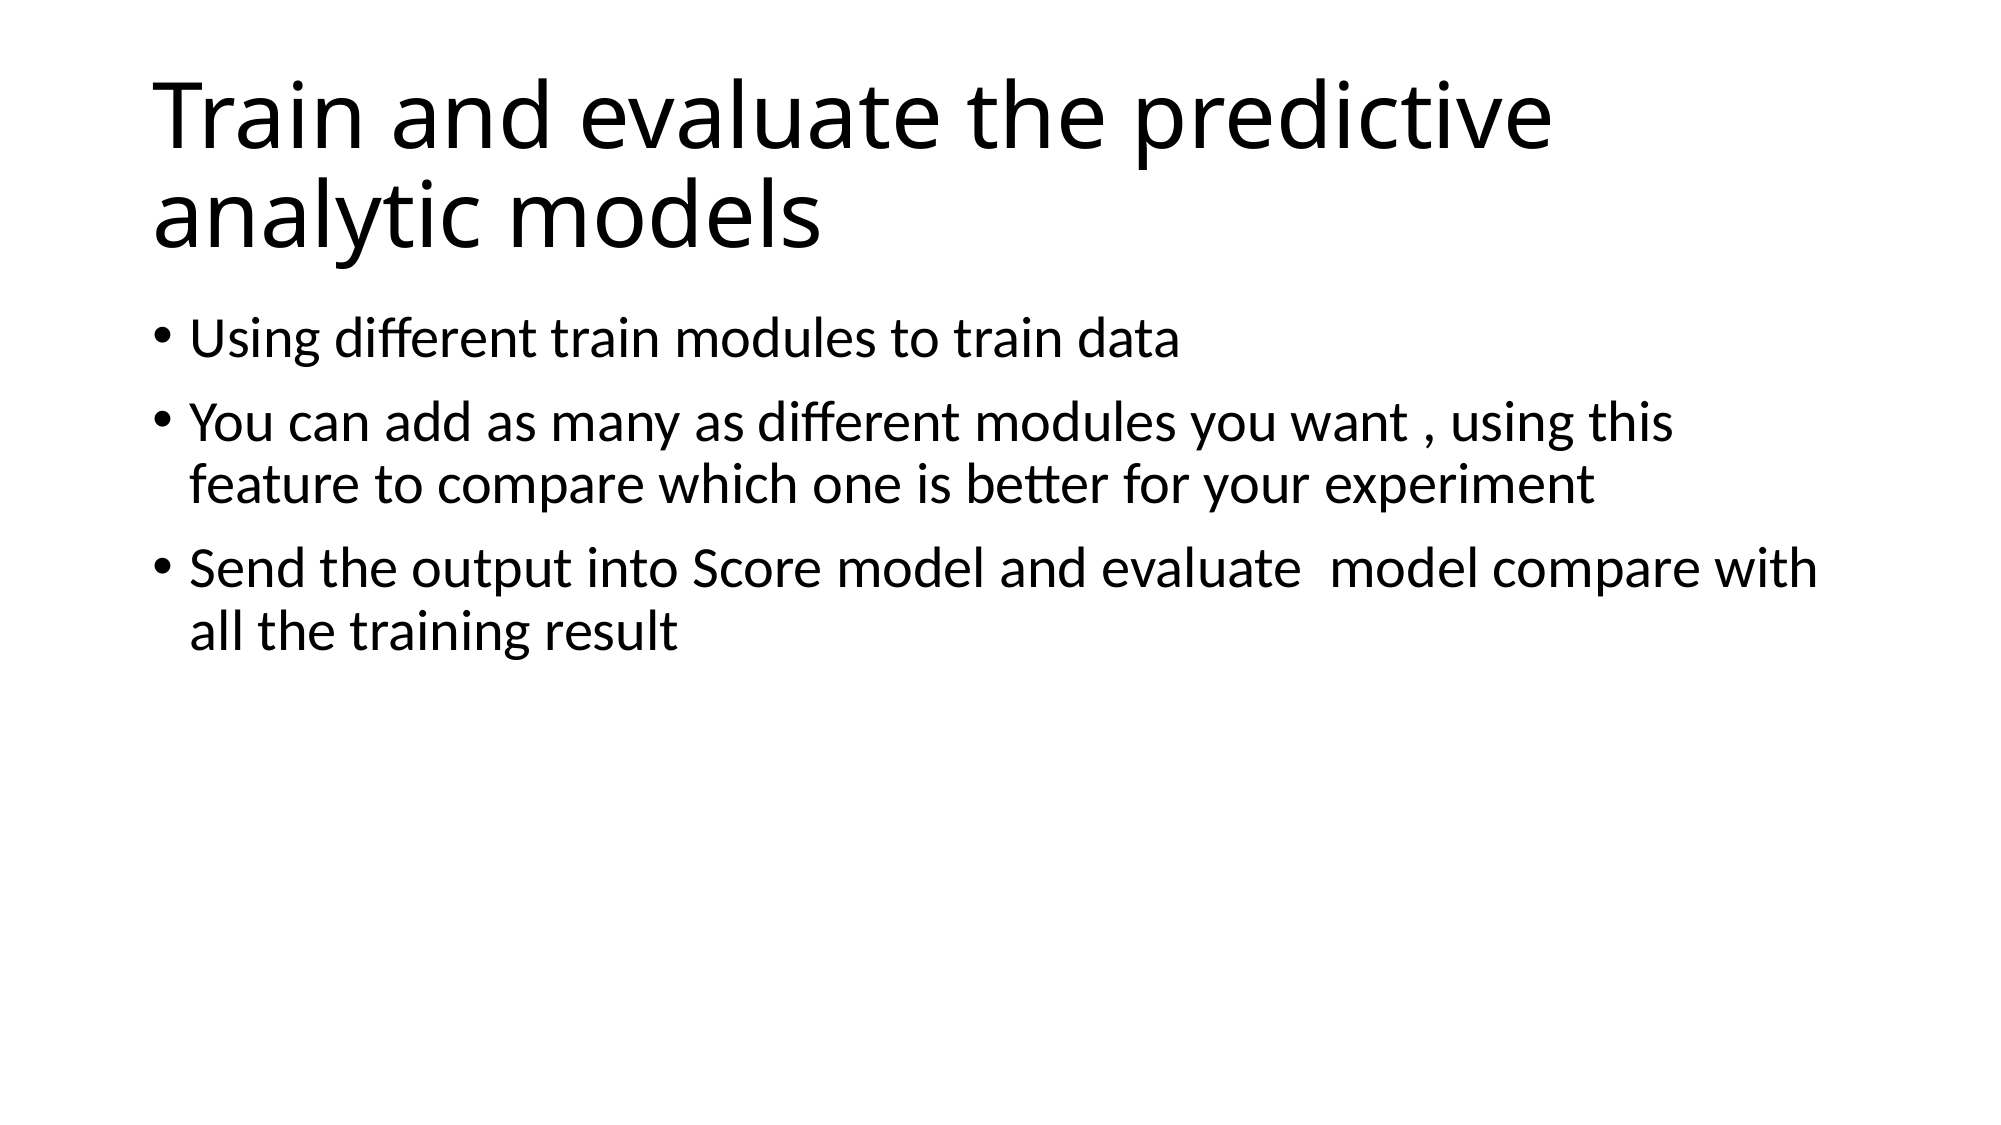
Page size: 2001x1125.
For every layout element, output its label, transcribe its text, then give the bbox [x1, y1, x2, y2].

list Using different train modules to train data You can add as many as different modules you want , using this feature to compare which one is better for your experiment Send the output into Score model and evaluate model compare with all the training result [137, 299, 1863, 1014]
title Train and evaluate the predictive analytic models [137, 59, 1863, 278]
